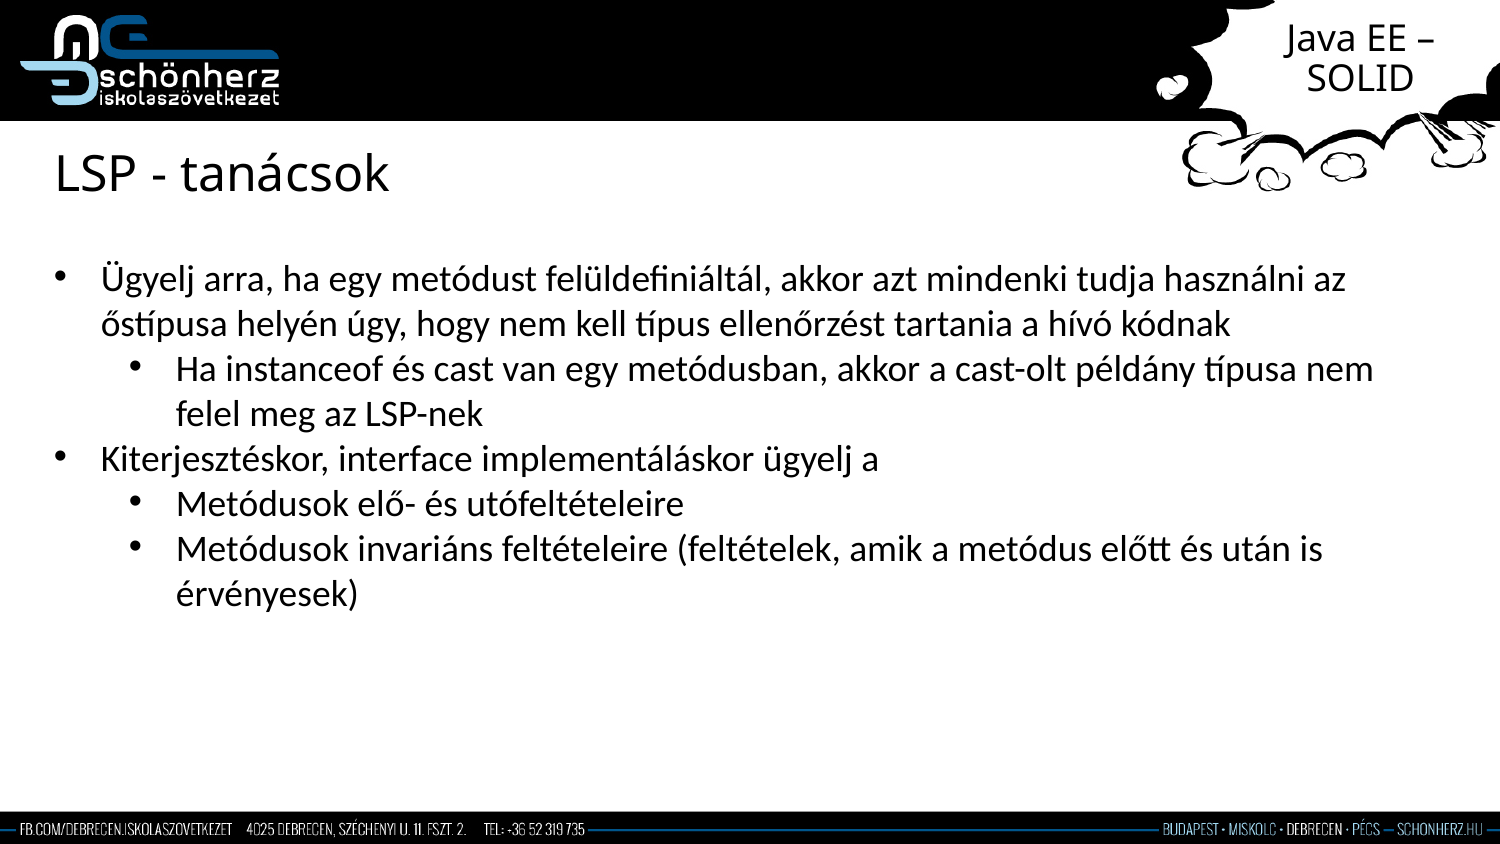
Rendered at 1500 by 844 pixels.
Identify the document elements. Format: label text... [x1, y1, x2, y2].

picture [0, 0, 1500, 844]
title Java EE – SOLID [1233, 11, 1488, 107]
subtitle LSP - tanácsok [39, 140, 1455, 213]
text_box Ügyelj arra, ha egy metódust felüldefiniáltál, akkor azt mindenki tudja használni az őstípusa helyén úgy, hogy nem kell típus ellenőrzést tartania a hívó kódnak Ha instanceof és cast van egy metódusban, akkor a cast-olt példány típusa nem felel meg az LSP-nek Kiterjesztéskor, interface implementáláskor ügyelj a Metódusok elő- és utófeltételeire Metódusok invariáns feltételeire (feltételek, amik a metódus előtt és után is érvényesek) [39, 246, 1455, 621]
